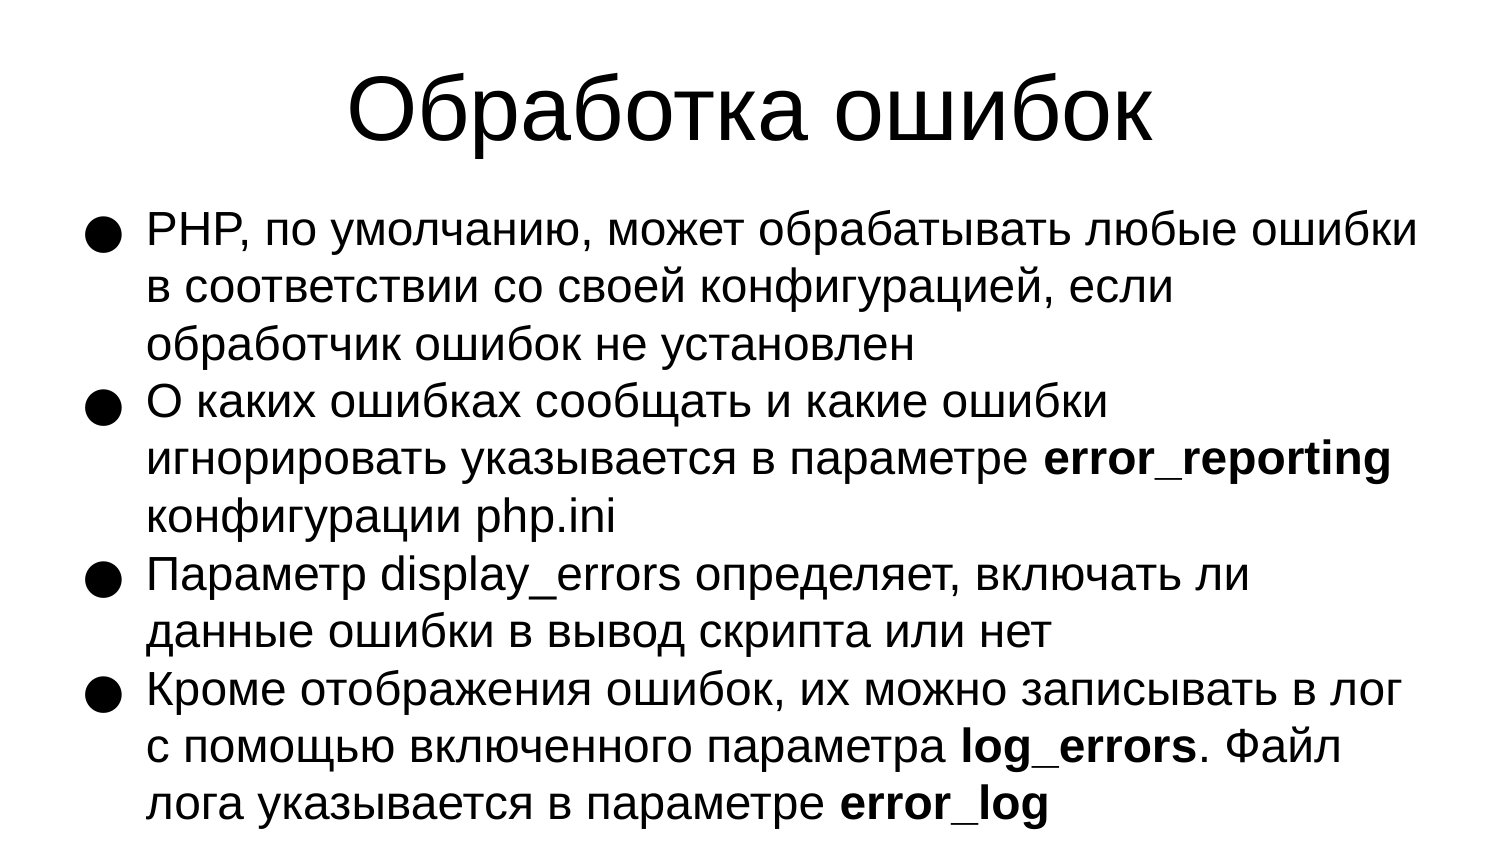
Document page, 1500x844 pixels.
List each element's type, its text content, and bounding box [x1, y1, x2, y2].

text_box PHP, по умолчанию, может обрабатывать любые ошибки в соответствии со своей конфигурацией, если обработчик ошибок не установлен О каких ошибках сообщать и какие ошибки игнорировать указывается в параметре error_reporting конфигурации php.ini Параметр display_errors определяет, включать ли данные ошибки в вывод скрипта или нет Кроме отображения ошибок, их можно записывать в лог с помощью включенного параметра log_errors. Файл лога указывается в параметре error_log [75, 197, 1425, 687]
text_box Обработка ошибок [75, 33, 1425, 175]
